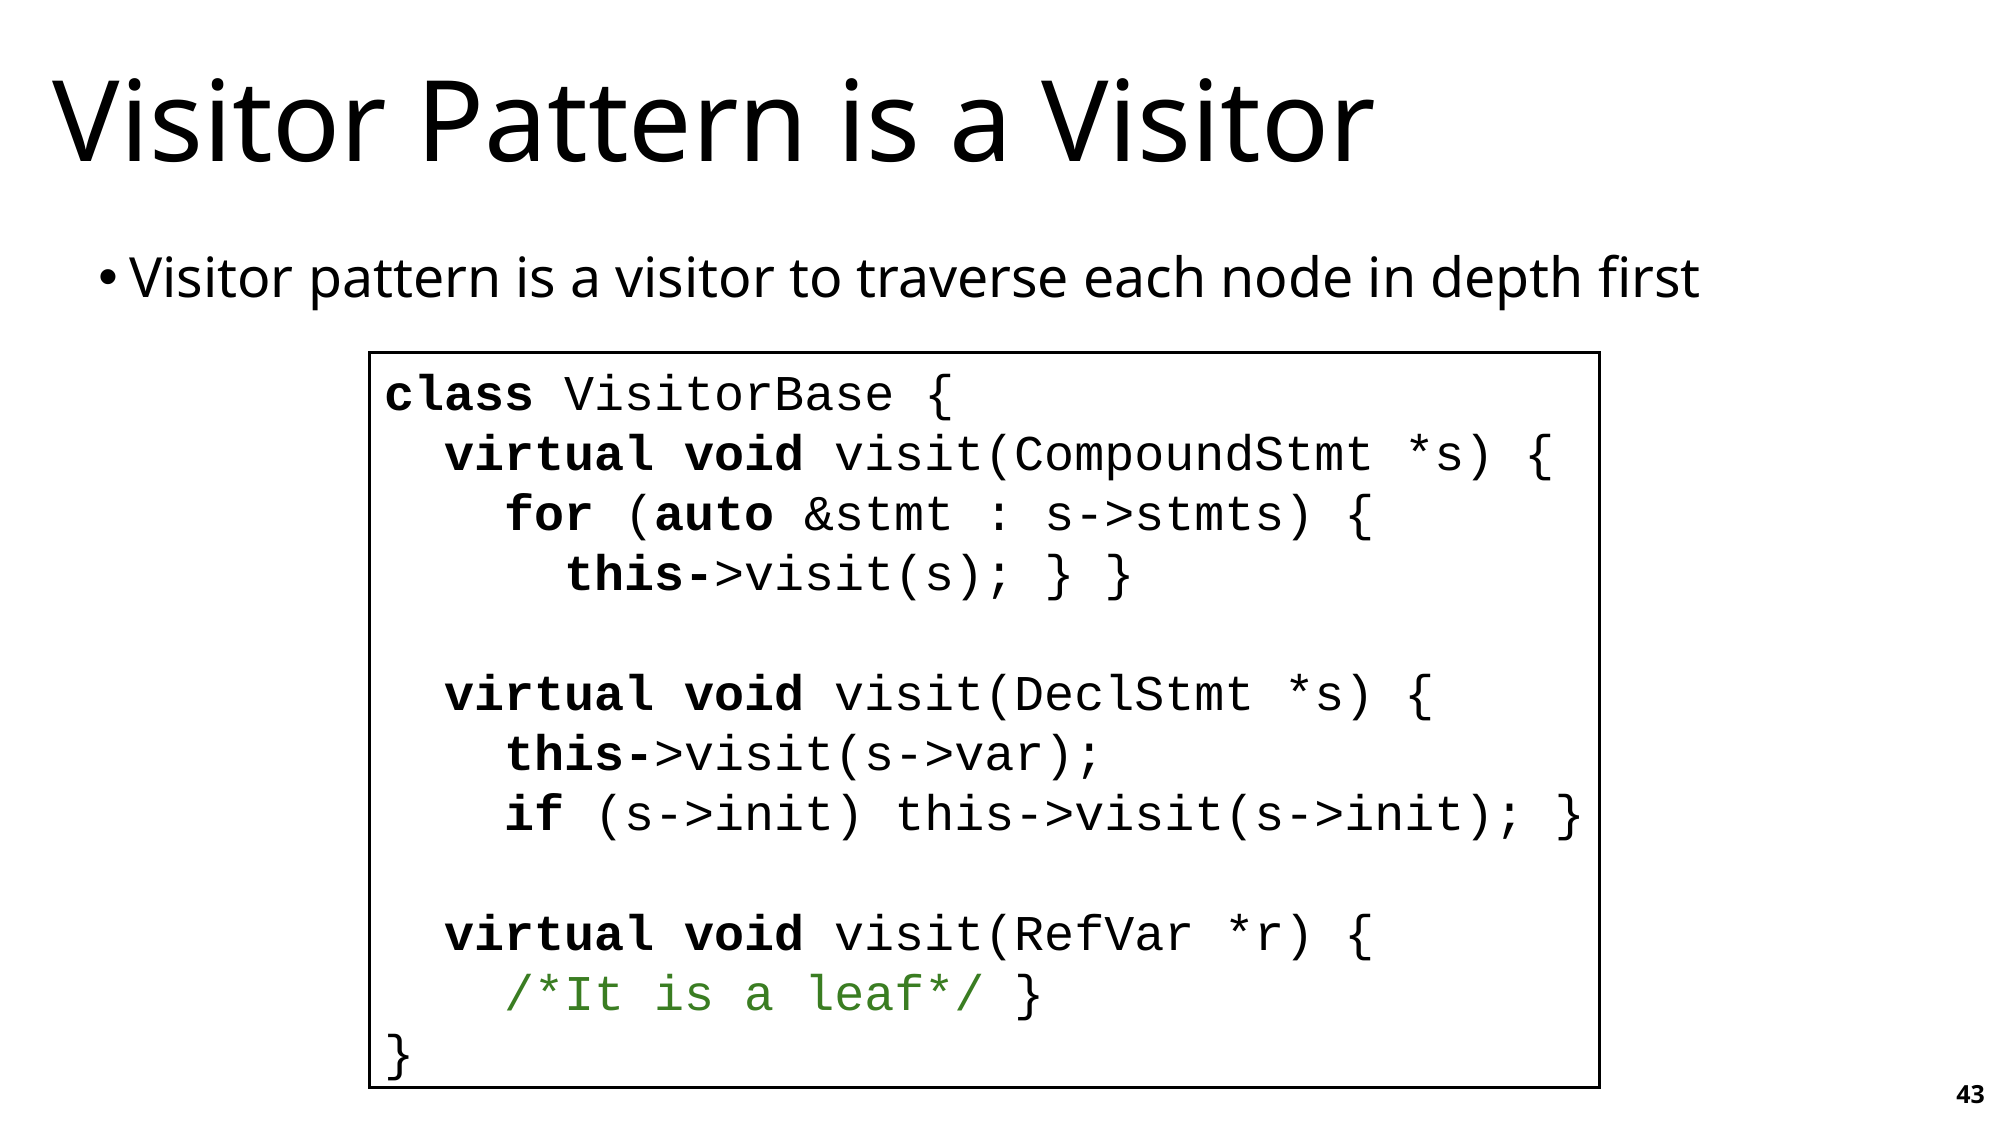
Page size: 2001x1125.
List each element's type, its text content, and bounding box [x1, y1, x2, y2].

list Visitor pattern is a visitor to traverse each node in depth first [83, 242, 1904, 358]
text_box class VisitorBase { virtual void visit(CompoundStmt *s) { for (auto &stmt : s->stmts) { this->visit(s); } } virtual void visit(DeclStmt *s) { this->visit(s->var); if (s->init) this->visit(s->init); } virtual void visit(RefVar *r) { /*It is a leaf*/ } } [368, 351, 1601, 1089]
title Visitor Pattern is a Visitor [37, 16, 1962, 234]
slide_number 43 [1550, 1065, 2000, 1125]
